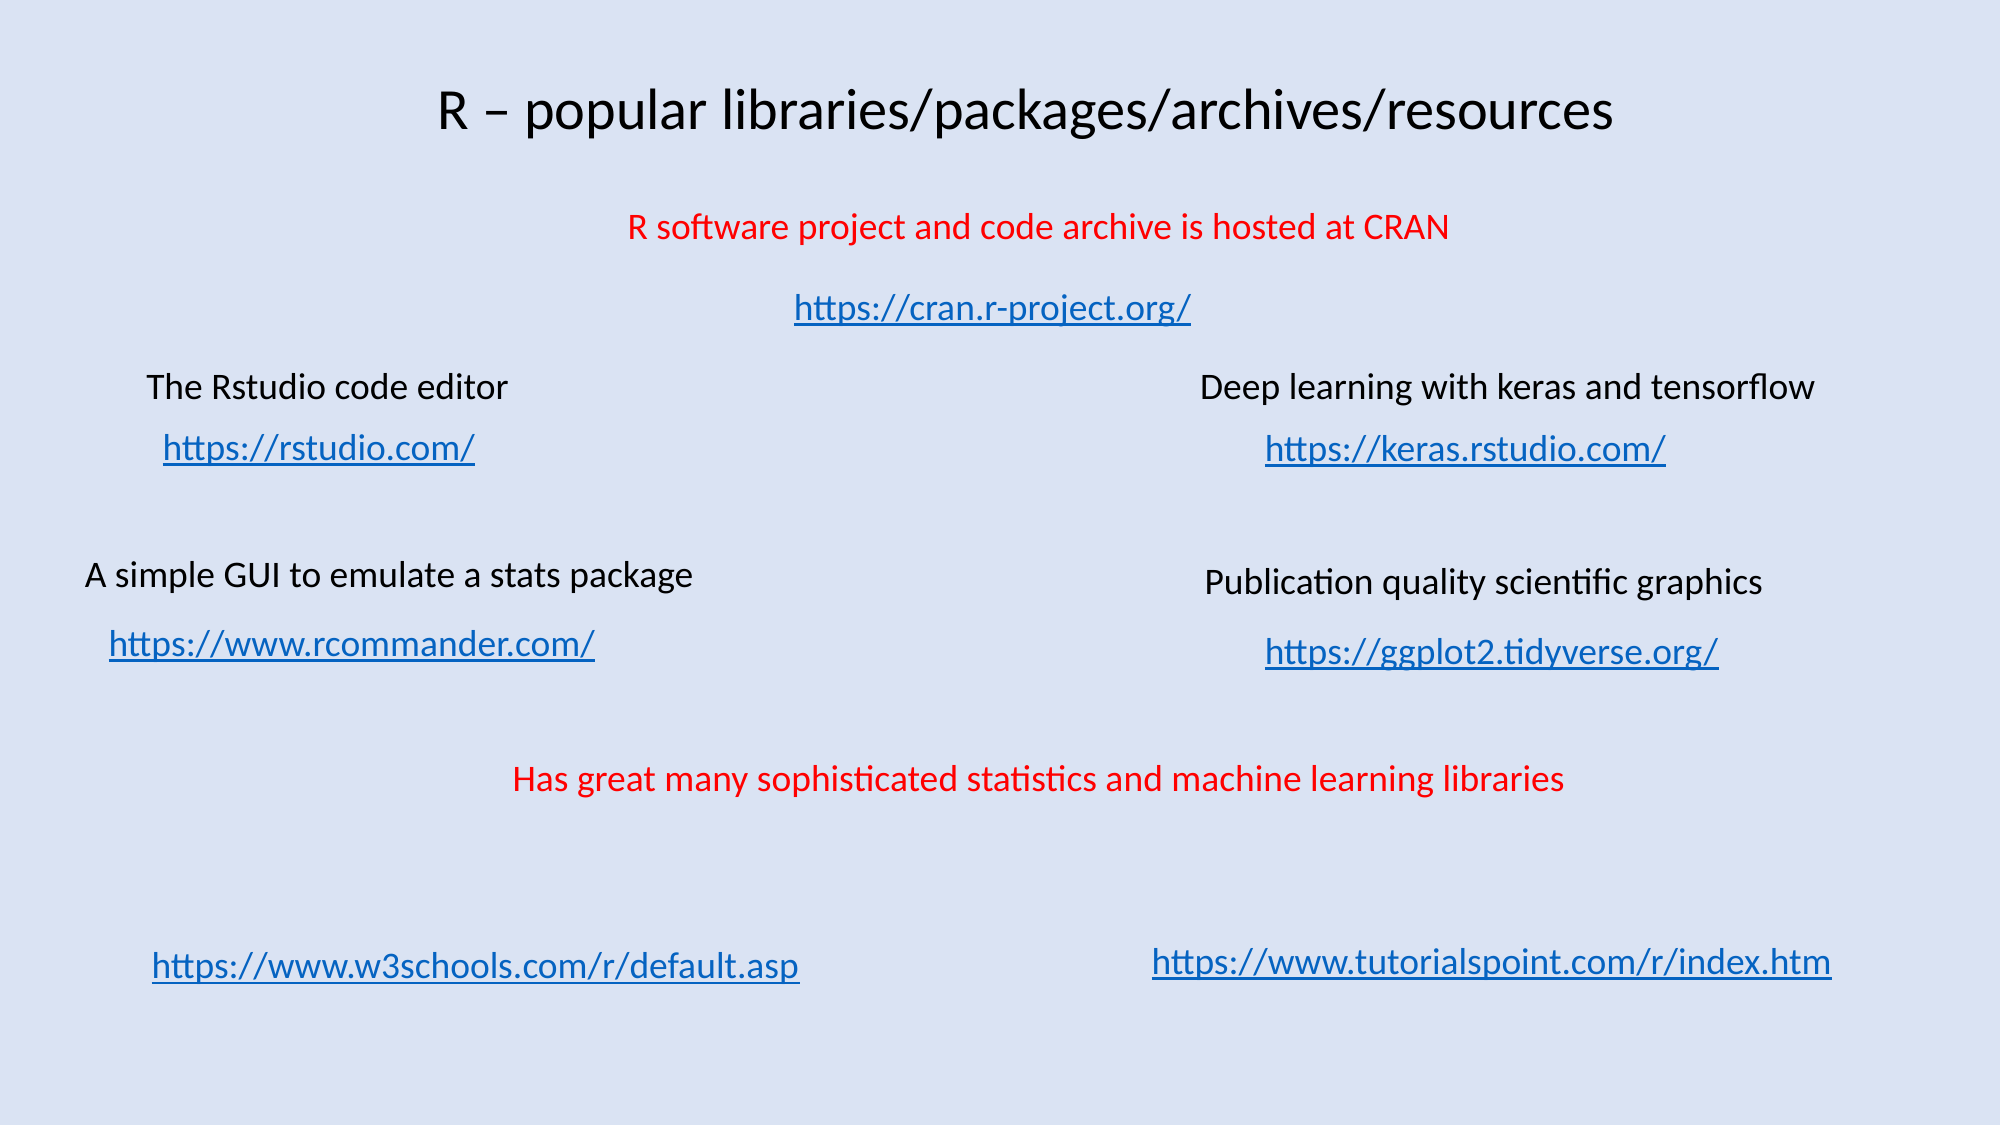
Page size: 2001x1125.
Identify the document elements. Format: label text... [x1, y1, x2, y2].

text_box https://www.rcommander.com/ [93, 611, 686, 717]
text_box Deep learning with keras and tensorflow [1185, 355, 1832, 415]
text_box https://www.tutorialspoint.com/r/index.htm [1136, 929, 2000, 1035]
text_box https://ggplot2.tidyverse.org/ [1250, 619, 1849, 725]
text_box https://rstudio.com/ [147, 415, 555, 521]
text_box R software project and code archive is hosted at CRAN [612, 194, 1466, 255]
text_box Publication quality scientific graphics [1189, 549, 1779, 610]
text_box R – popular libraries/packages/archives/resources [422, 64, 1630, 149]
text_box https://www.w3schools.com/r/default.asp [136, 934, 1137, 1039]
text_box https://cran.r-project.org/ [779, 275, 1313, 381]
text_box A simple GUI to emulate a stats package [70, 542, 710, 603]
text_box https://keras.rstudio.com/ [1250, 416, 1767, 522]
text_box Has great many sophisticated statistics and machine learning libraries [498, 746, 1581, 807]
text_box The Rstudio code editor [131, 355, 524, 415]
